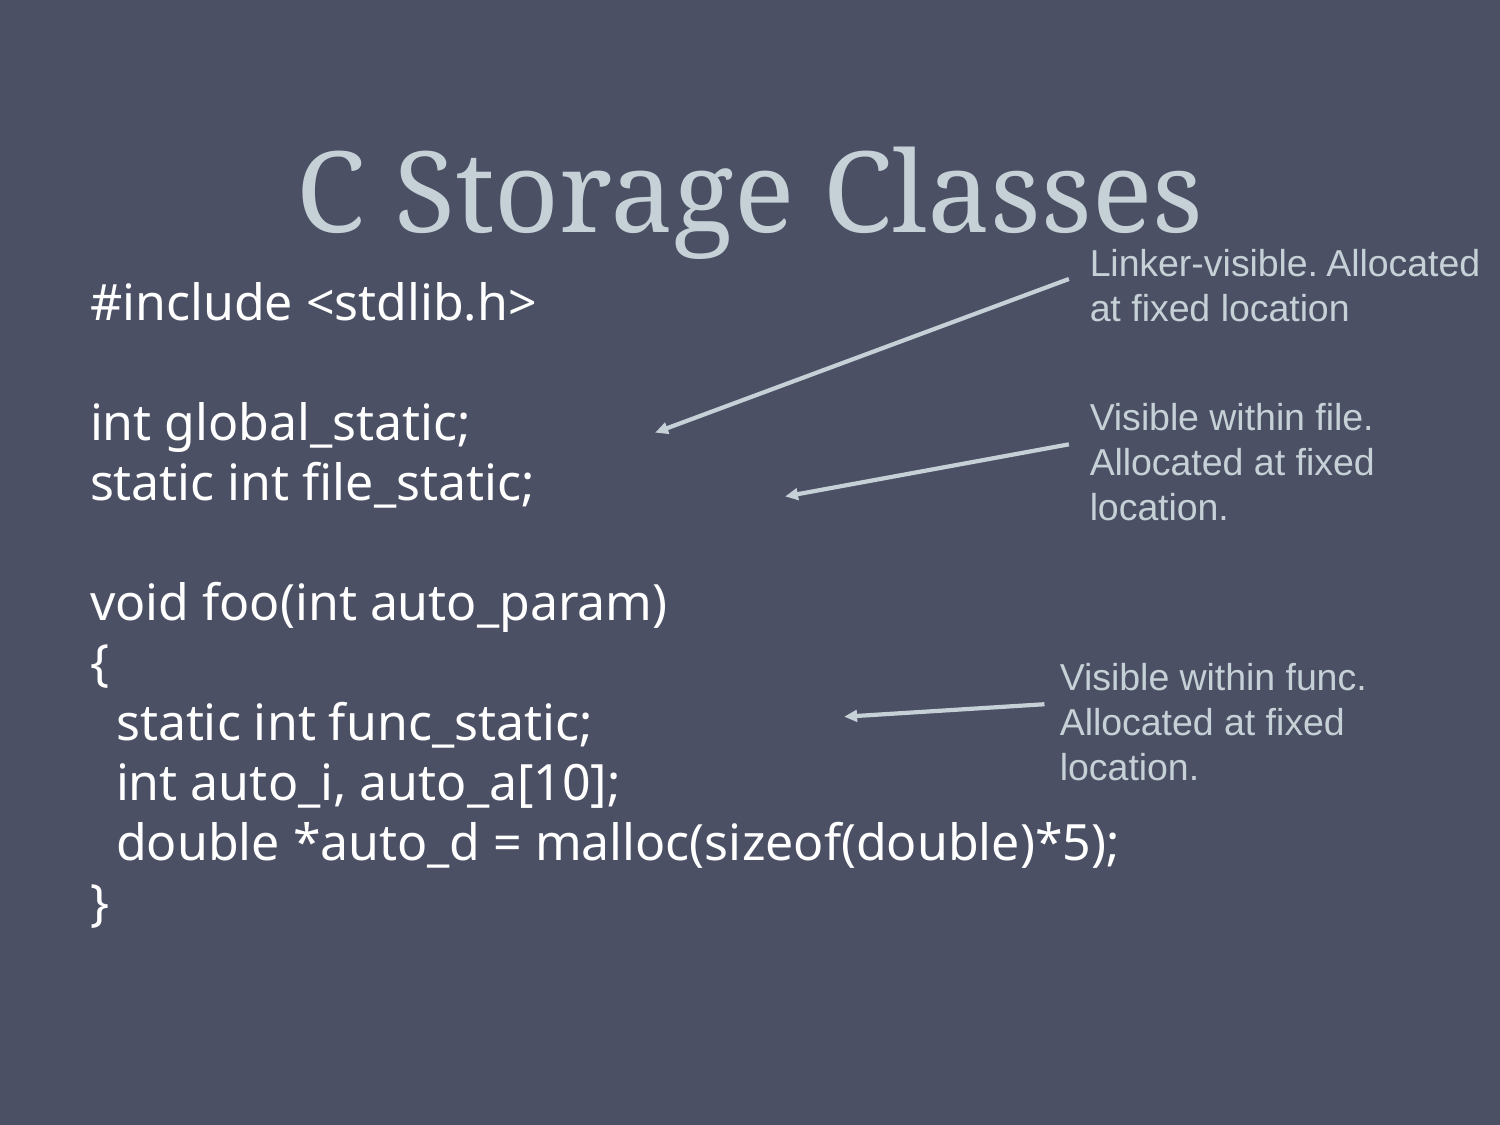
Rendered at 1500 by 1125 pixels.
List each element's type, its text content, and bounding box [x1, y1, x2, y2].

text_box Visible within func. Allocated at fixed location. [1045, 645, 1471, 795]
text_box [655, 278, 1069, 434]
text_box Linker-visible. Allocated at fixed location [1074, 231, 1500, 337]
text_box [785, 444, 1069, 501]
text_box [844, 704, 1045, 723]
text_box Visible within file. Allocated at fixed location. [1074, 385, 1500, 535]
list #include <stdlib.h> int global_static; static int file_static; void foo(int auto_param) { static int func_static; int auto_i, auto_a[10]; double *auto_d = malloc(sizeof(double)*5); } [75, 262, 1425, 1005]
title C Storage Classes [75, 0, 1425, 262]
